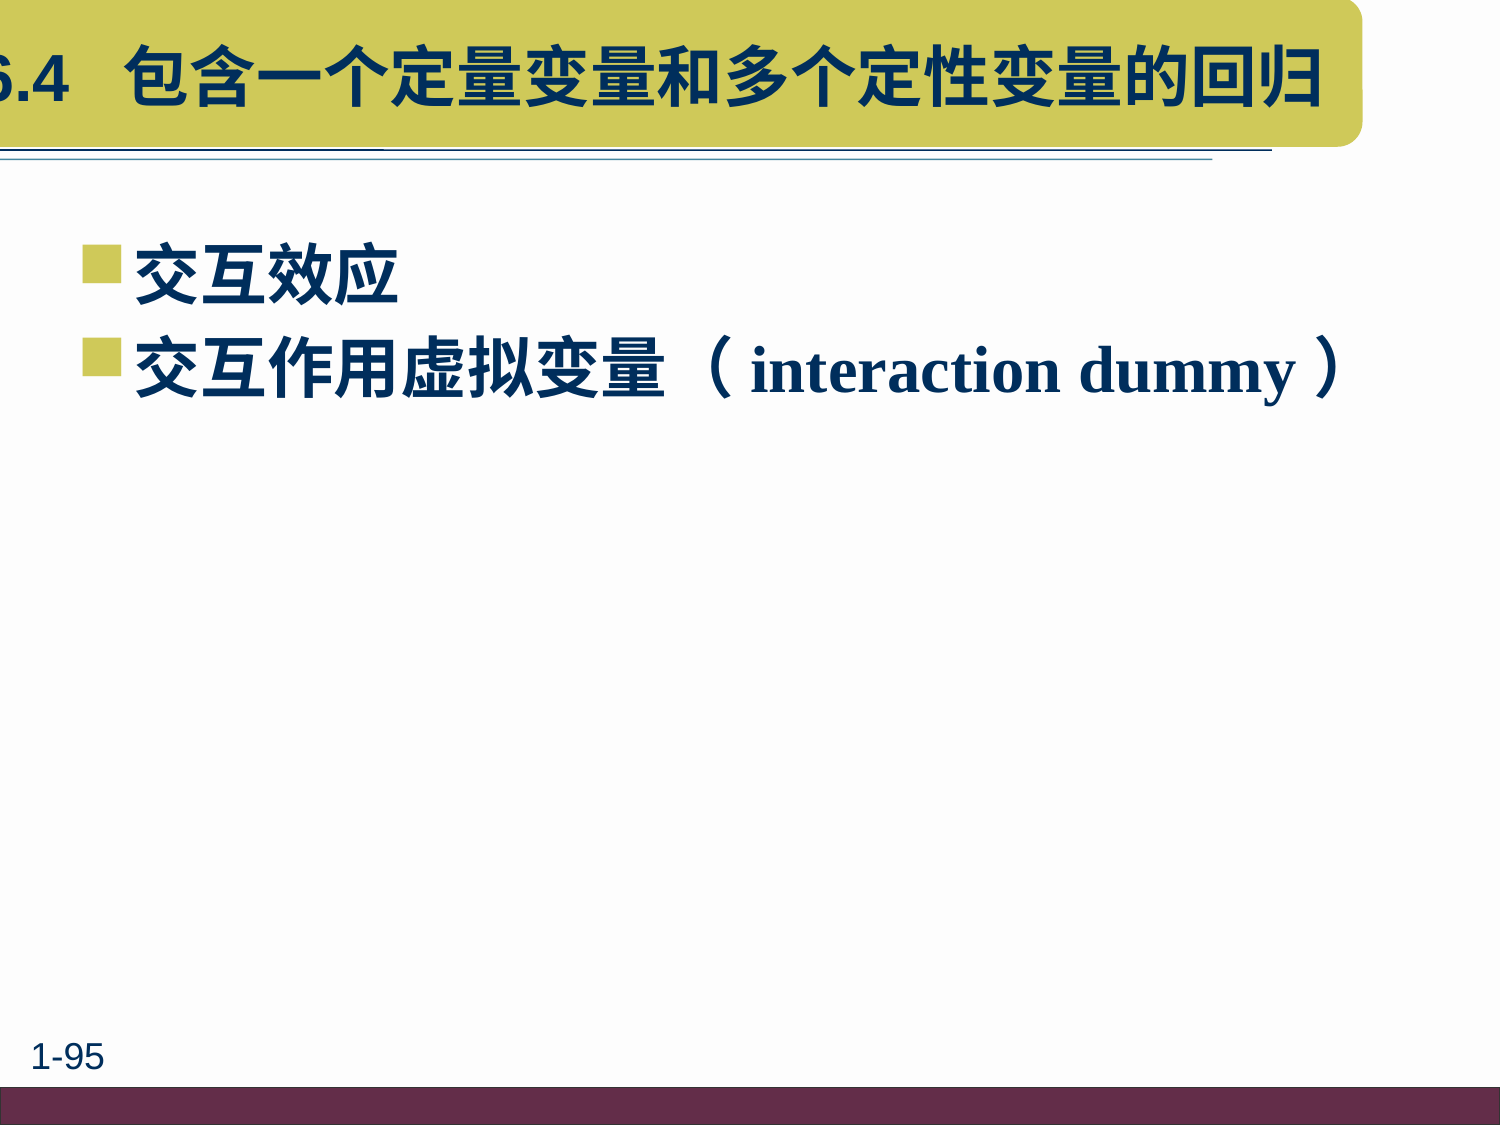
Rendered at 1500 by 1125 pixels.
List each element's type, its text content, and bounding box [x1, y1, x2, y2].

title 6.4 包含一个定量变量和多个定性变量的回归 [0, 0, 1375, 150]
list 交互效应 交互作用虚拟变量（interaction dummy） [62, 224, 1438, 900]
